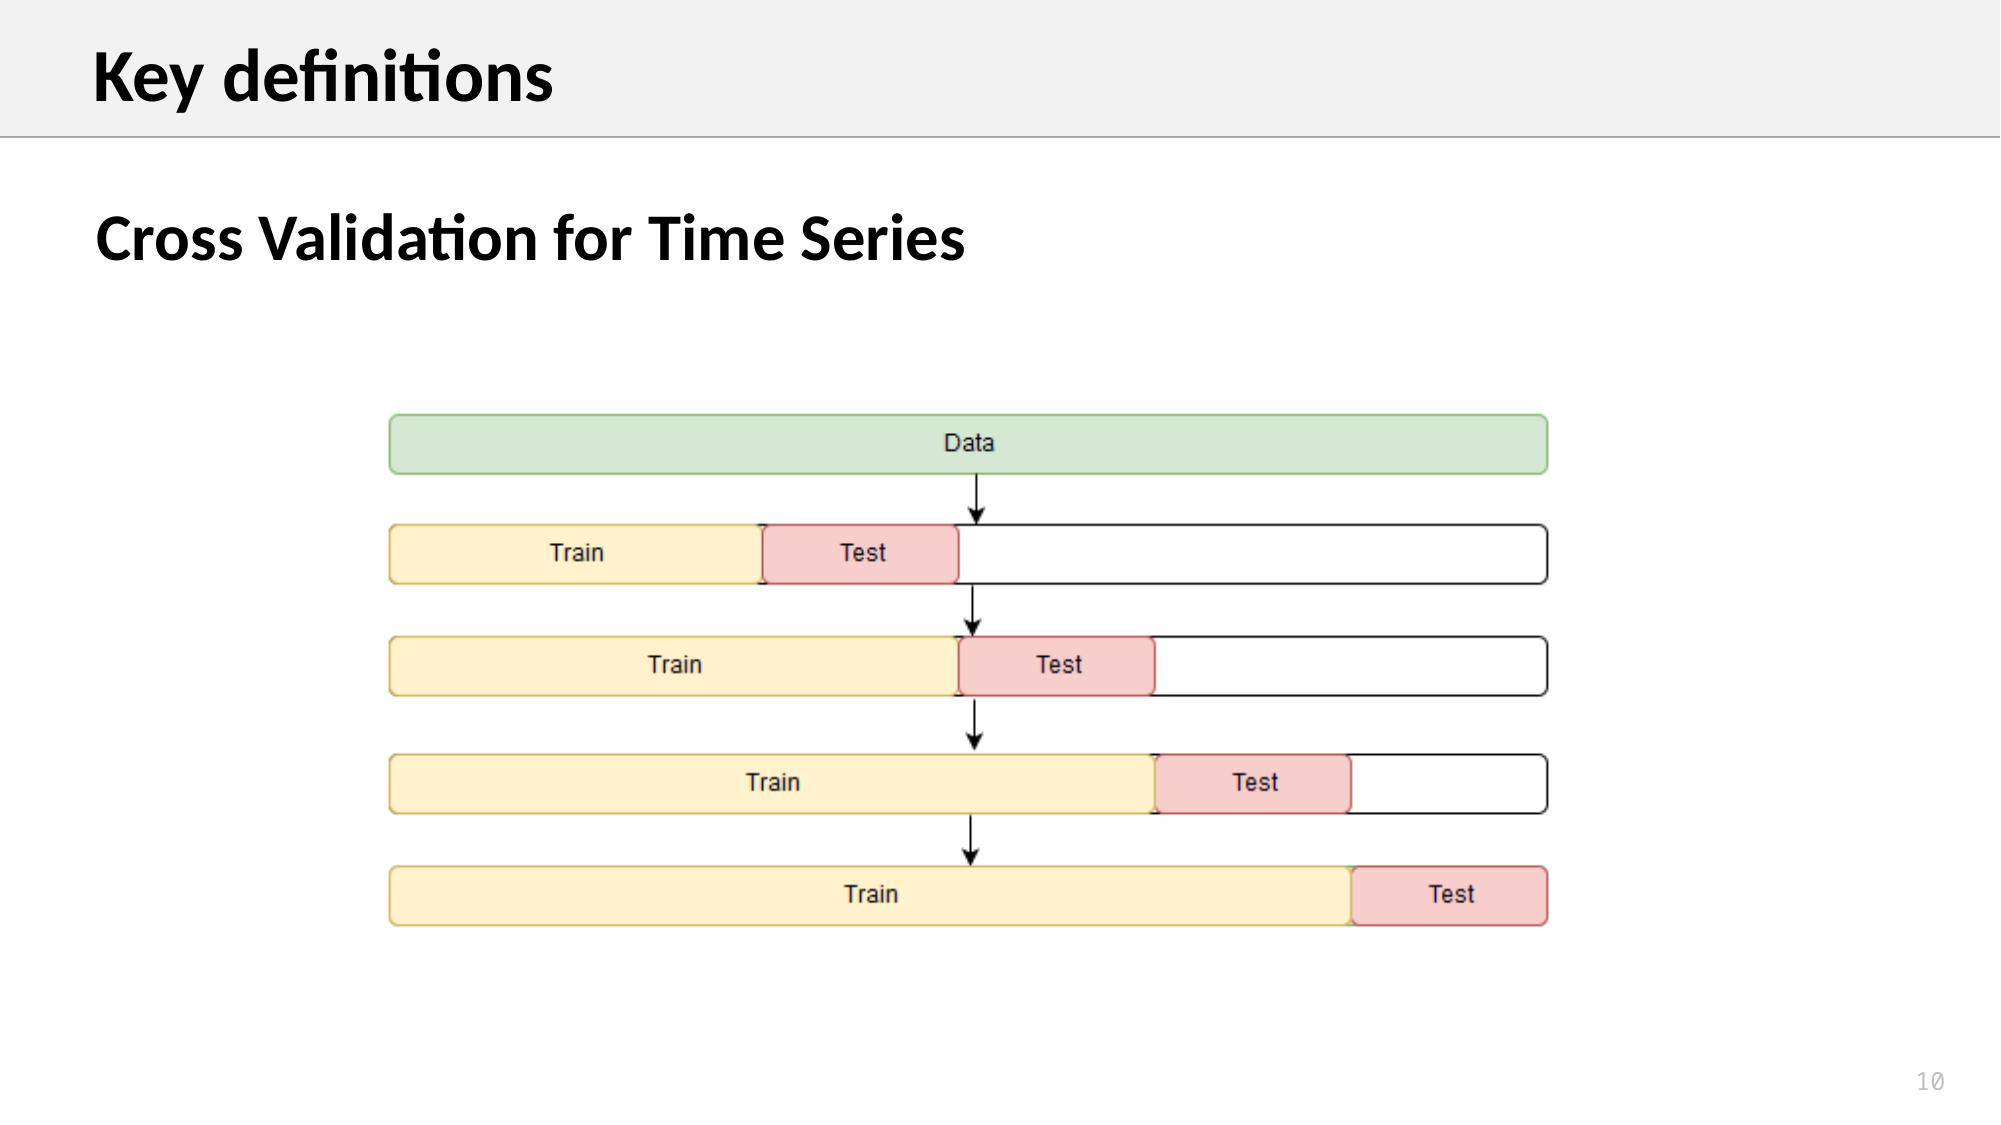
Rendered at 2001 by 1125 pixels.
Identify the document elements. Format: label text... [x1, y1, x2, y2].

text_box Cross Validation for Time Series [81, 186, 1284, 281]
text_box Key definitions [78, 19, 1863, 124]
picture [350, 385, 1589, 967]
